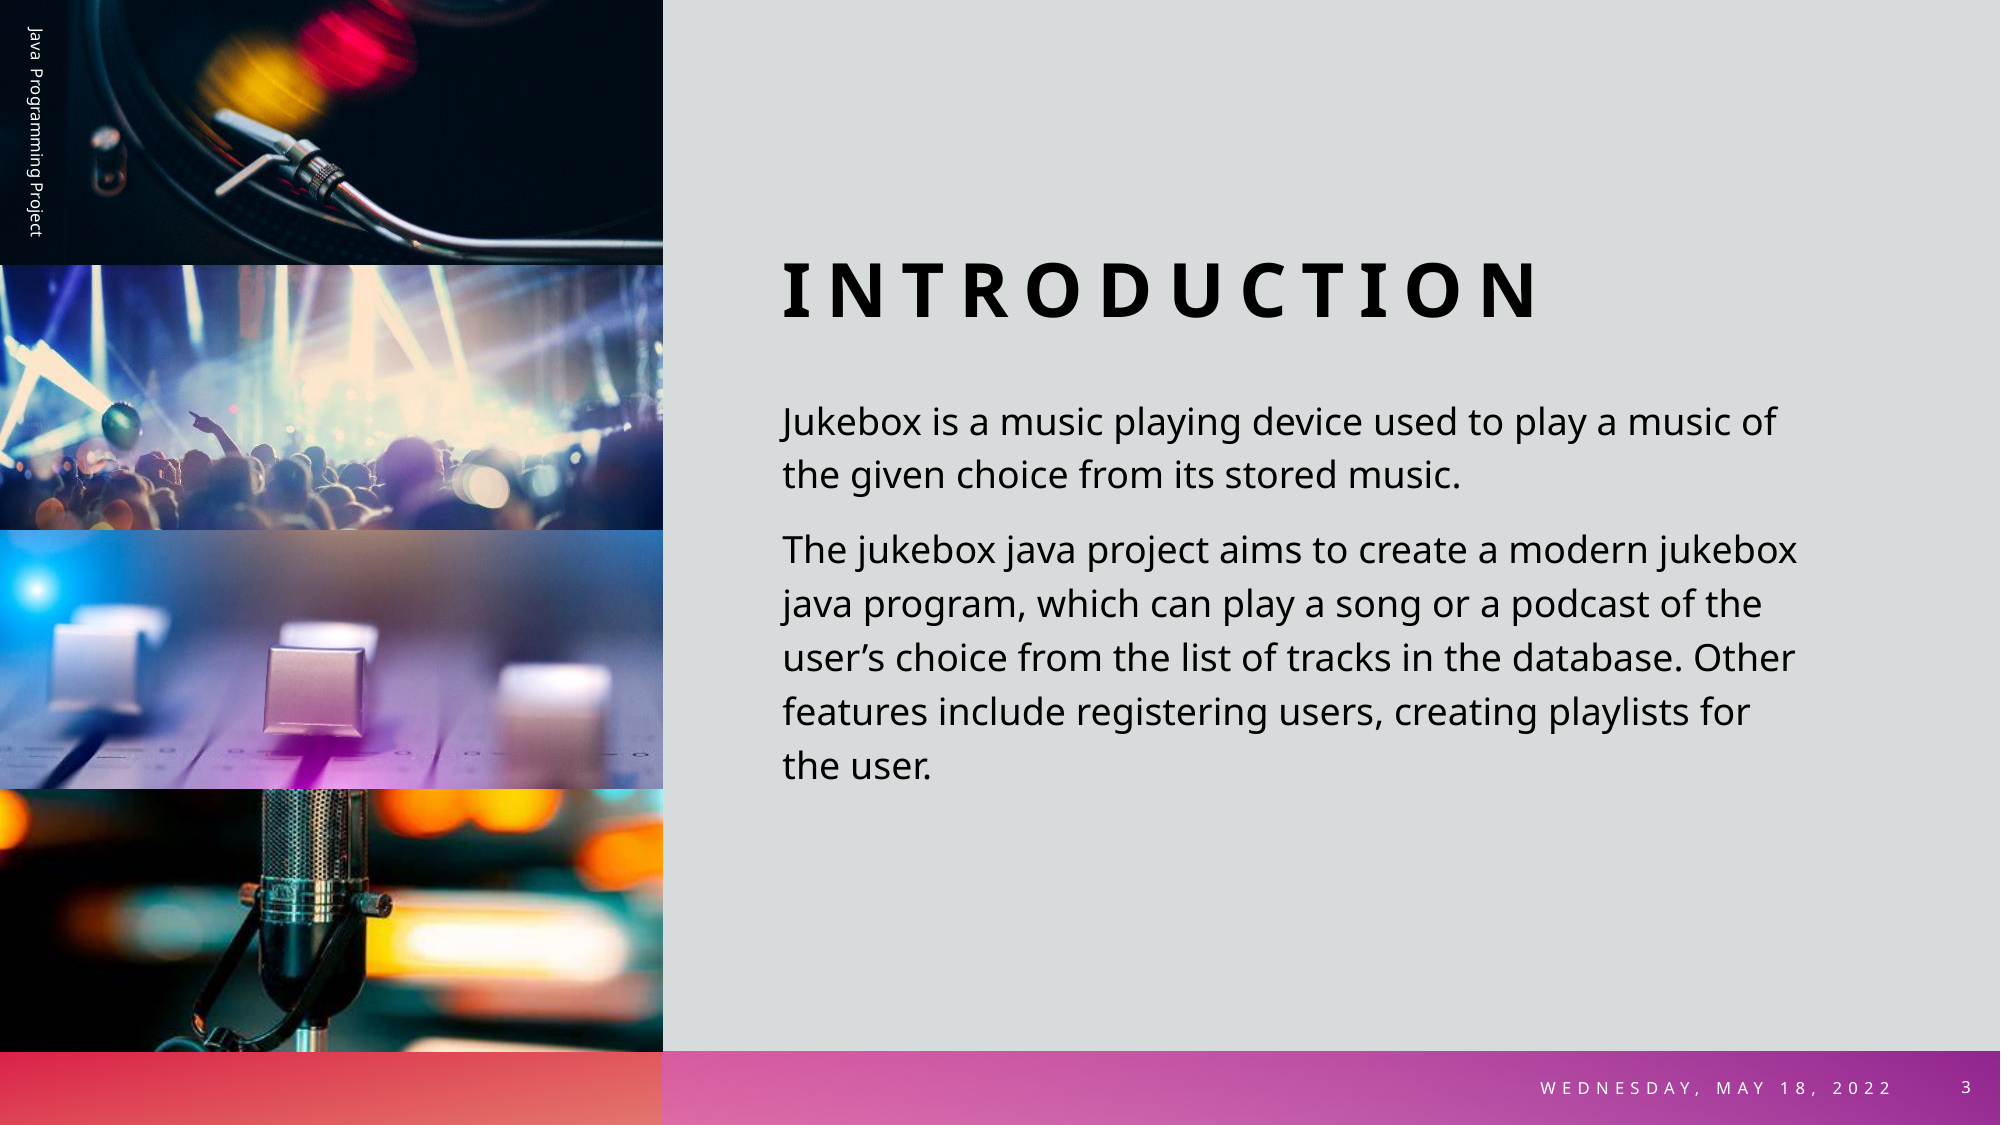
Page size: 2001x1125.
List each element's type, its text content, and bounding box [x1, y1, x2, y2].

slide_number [1297, 1051, 1905, 1125]
list Jukebox is a music playing device used to play a music of the given choice from its stored music. The jukebox java project aims to create a modern jukebox java program, which can play a song or a podcast of the user’s choice from the list of tracks in the database. Other features include registering users, creating playlists for the user. [782, 388, 1805, 945]
title introduction [782, 75, 1805, 333]
slide_number 3 [1913, 1051, 1986, 1125]
picture [0, 0, 663, 1052]
picture [95, 0, 99, 22]
